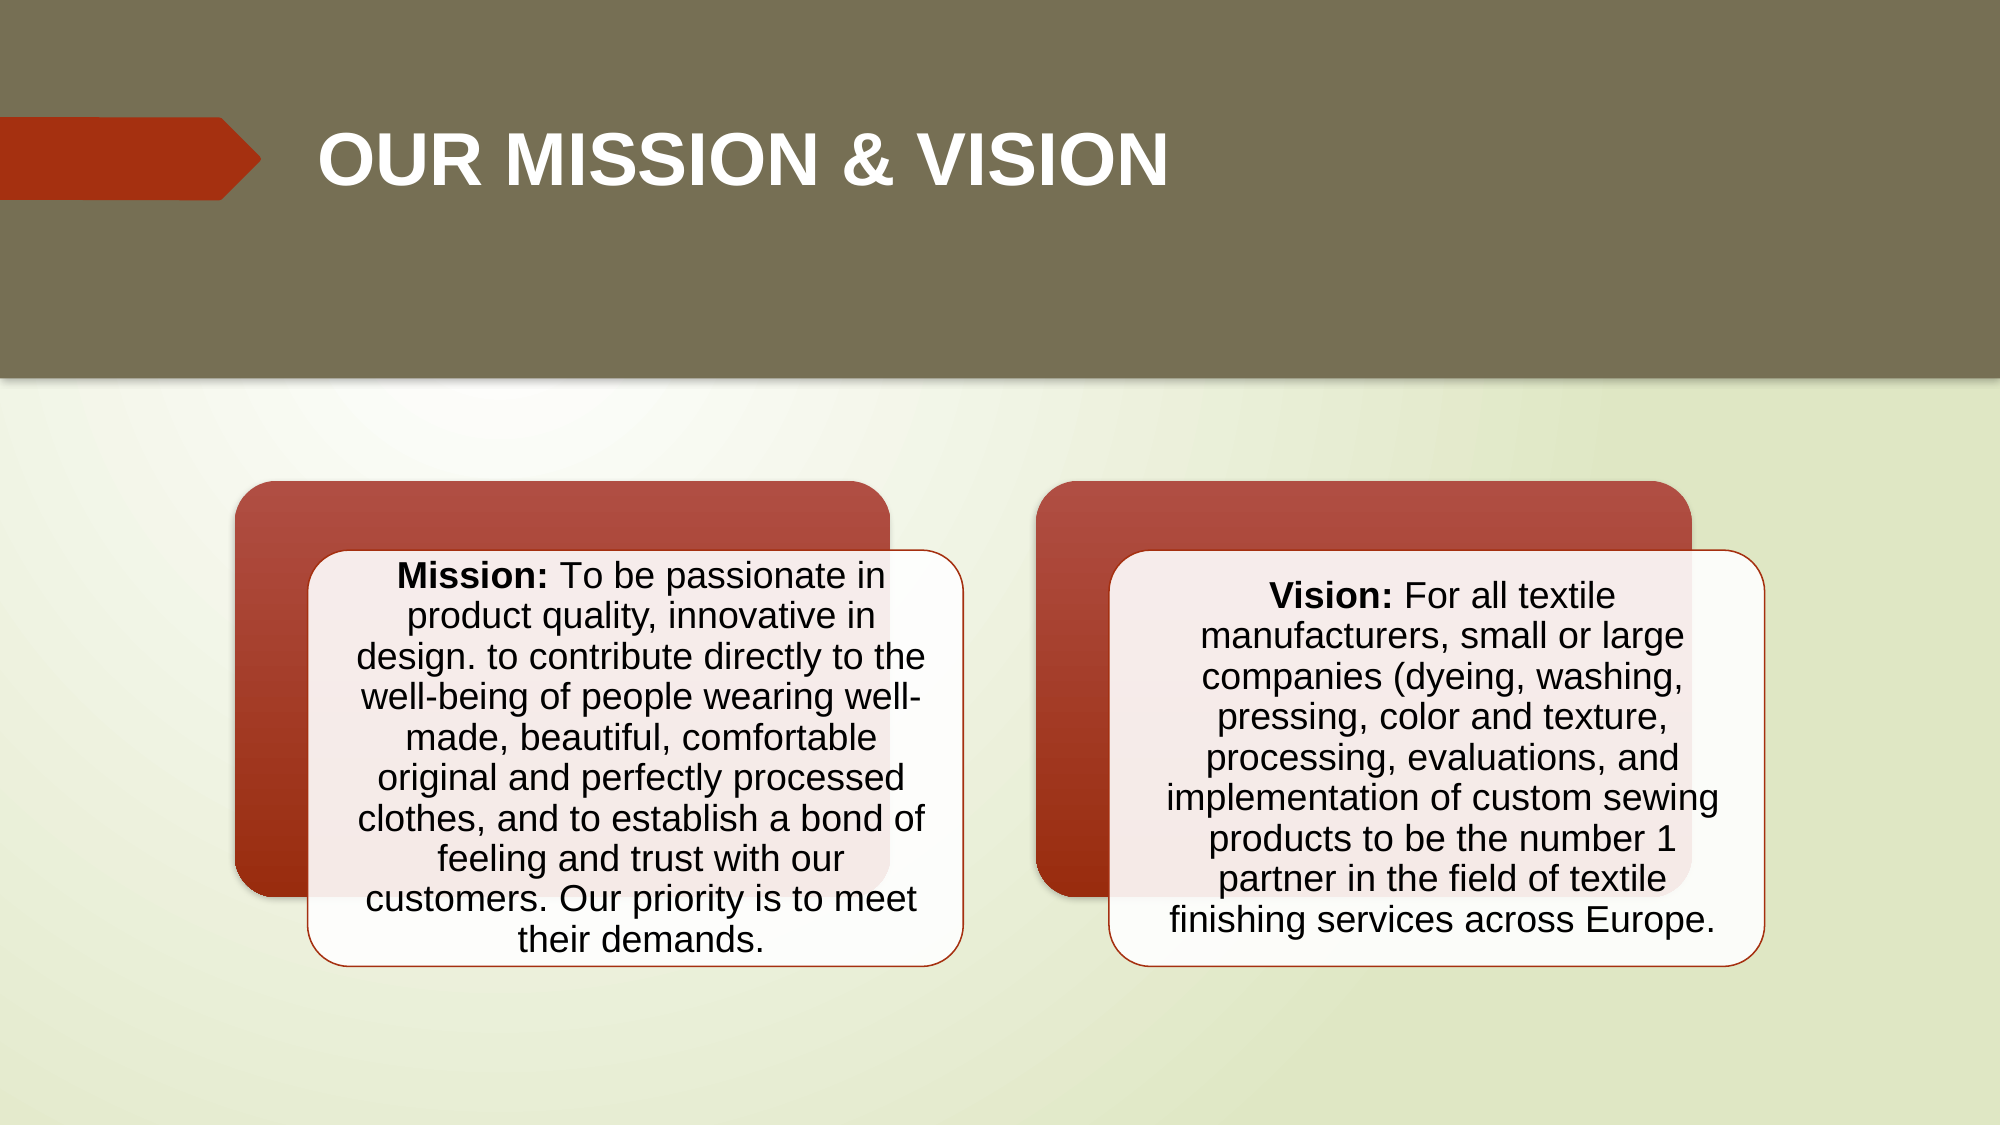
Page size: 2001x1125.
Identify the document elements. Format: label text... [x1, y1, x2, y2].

title OUR MISSION & VISION [302, 102, 1842, 313]
text_box [0, 0, 2000, 379]
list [157, 480, 1842, 967]
text_box [0, 117, 262, 201]
text_box [0, 390, 2000, 1125]
